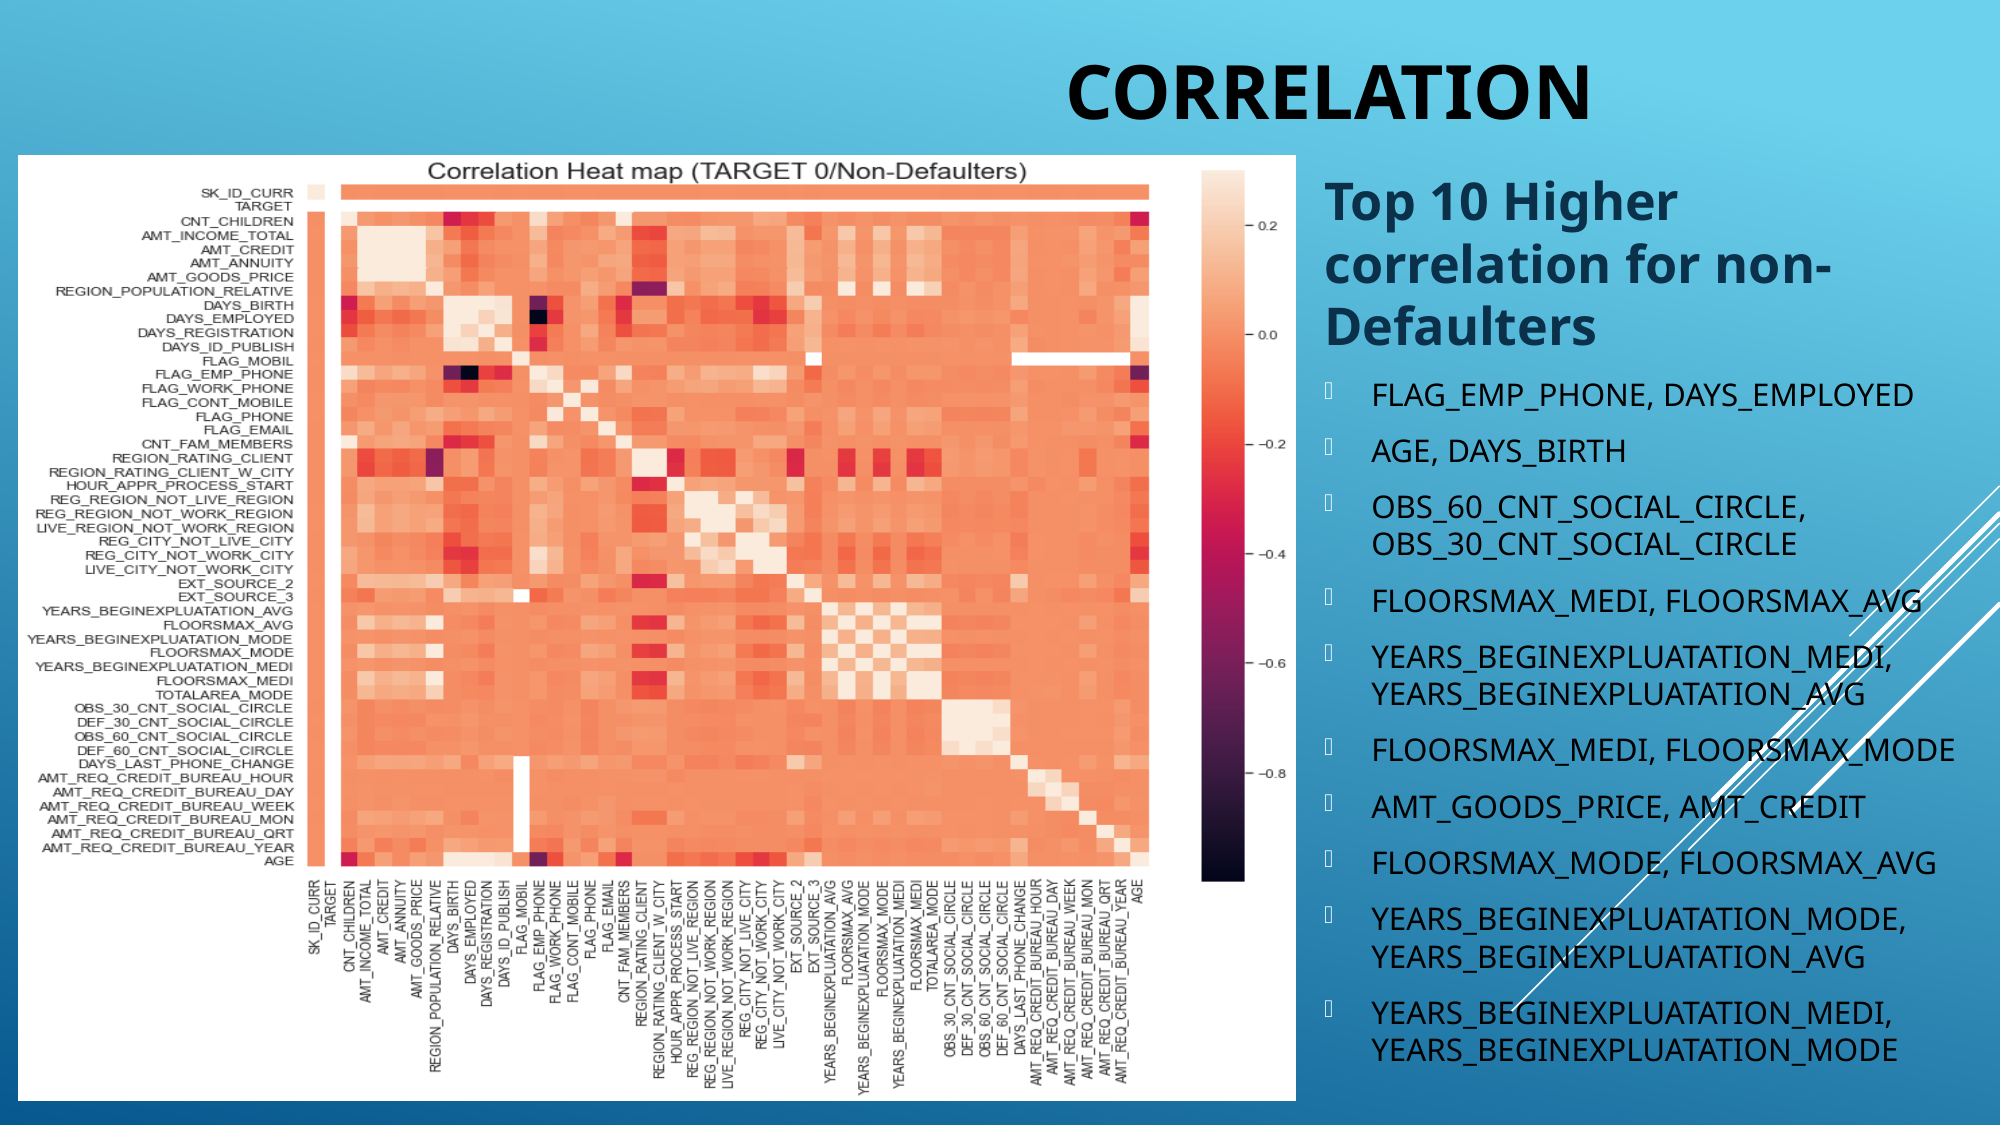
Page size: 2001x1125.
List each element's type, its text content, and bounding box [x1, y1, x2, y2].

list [18, 155, 1296, 1102]
list Top 10 Higher correlation for non-Defaulters FLAG_EMP_PHONE, DAYS_EMPLOYED AGE, DAYS_BIRTH OBS_60_CNT_SOCIAL_CIRCLE, OBS_30_CNT_SOCIAL_CIRCLE FLOORSMAX_MEDI, FLOORSMAX_AVG YEARS_BEGINEXPLUATATION_MEDI, YEARS_BEGINEXPLUATATION_AVG FLOORSMAX_MEDI, FLOORSMAX_MODE AMT_GOODS_PRICE, AMT_CREDIT FLOORSMAX_MODE, FLOORSMAX_AVG YEARS_BEGINEXPLUATATION_MODE, YEARS_BEGINEXPLUATATION_AVG YEARS_BEGINEXPLUATATION_MEDI, YEARS_BEGINEXPLUATATION_MODE [1309, 155, 1982, 1082]
title Correlation [300, 17, 1700, 162]
